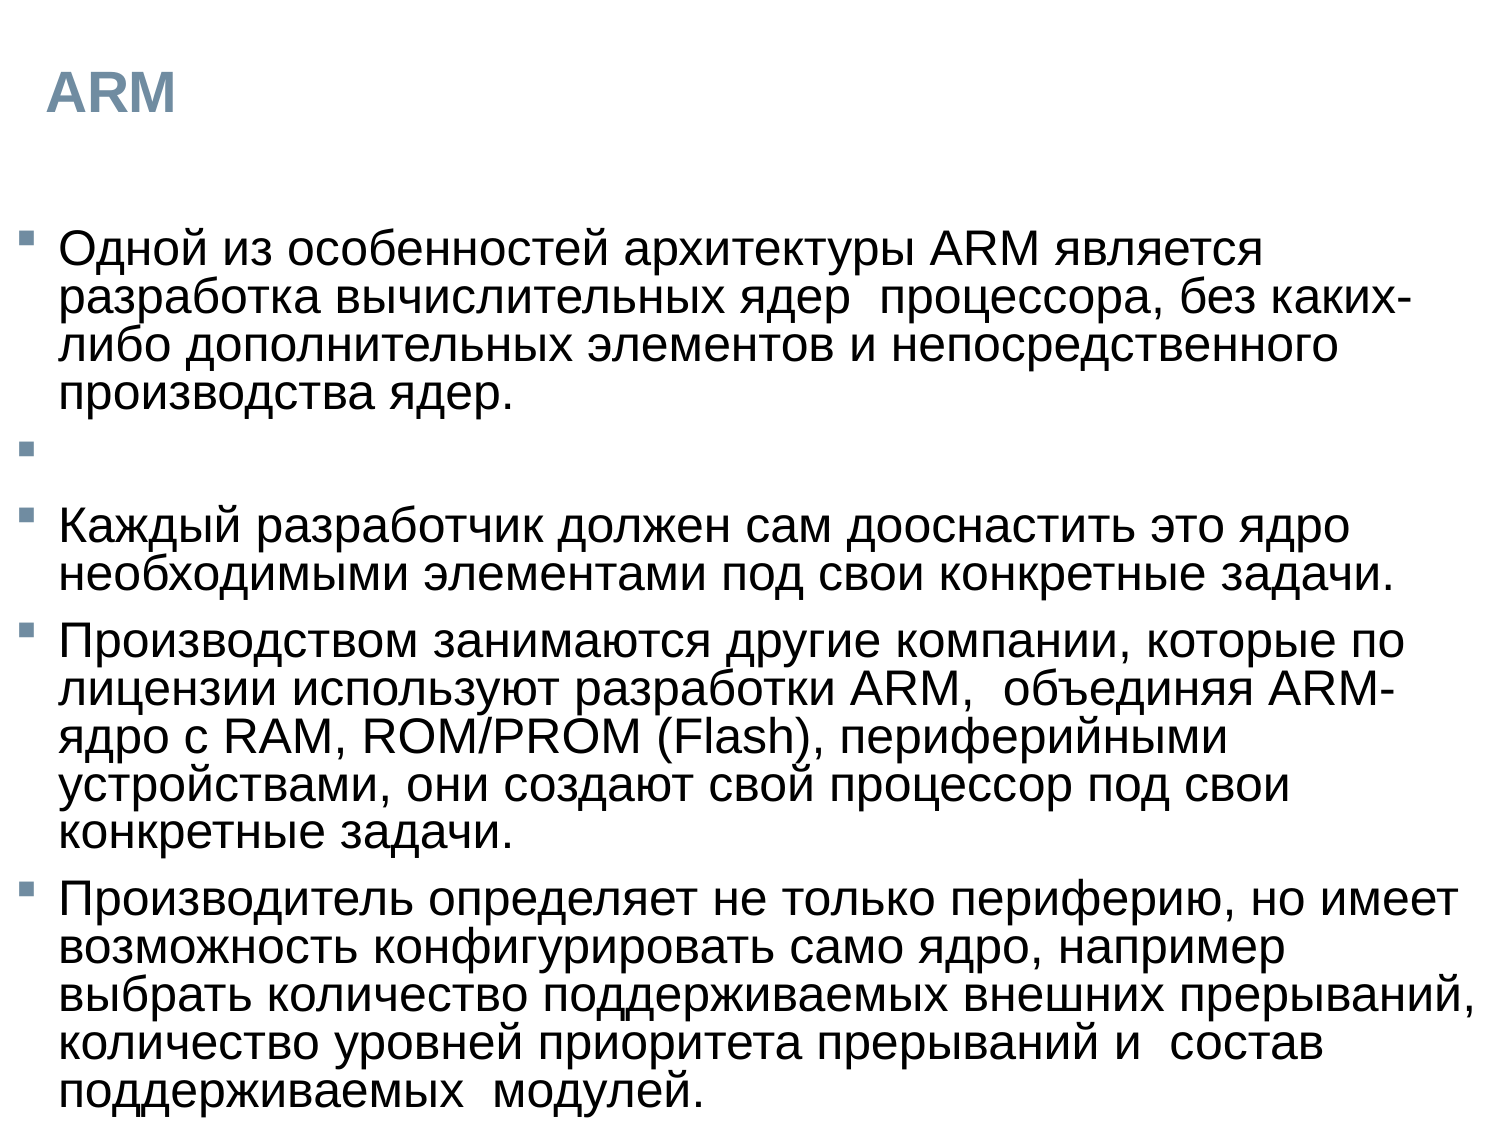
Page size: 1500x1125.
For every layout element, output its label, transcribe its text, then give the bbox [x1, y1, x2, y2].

list Одной из особенностей архитектуры ARM является разработка вычислительных ядер процессора, без каких-либо дополнительных элементов и непосредственного производства ядер. Каждый разработчик должен сам дооснастить это ядро необходимыми элементами под свои конкретные задачи. Производством занимаются другие компании, которые по лицензии используют разработки ARM, объединяя ARM-ядро c RAM, ROM/PROM (Flash), периферийными устройствами, они создают свой процессор под свои конкретные задачи. Производитель определяет не только периферию, но имеет возможность конфигурировать само ядро, например выбрать количество поддерживаемых внешних прерываний, количество уровней приоритета прерываний и состав поддерживаемых модулей. [0, 140, 1500, 1125]
title ARM [0, 46, 1350, 131]
